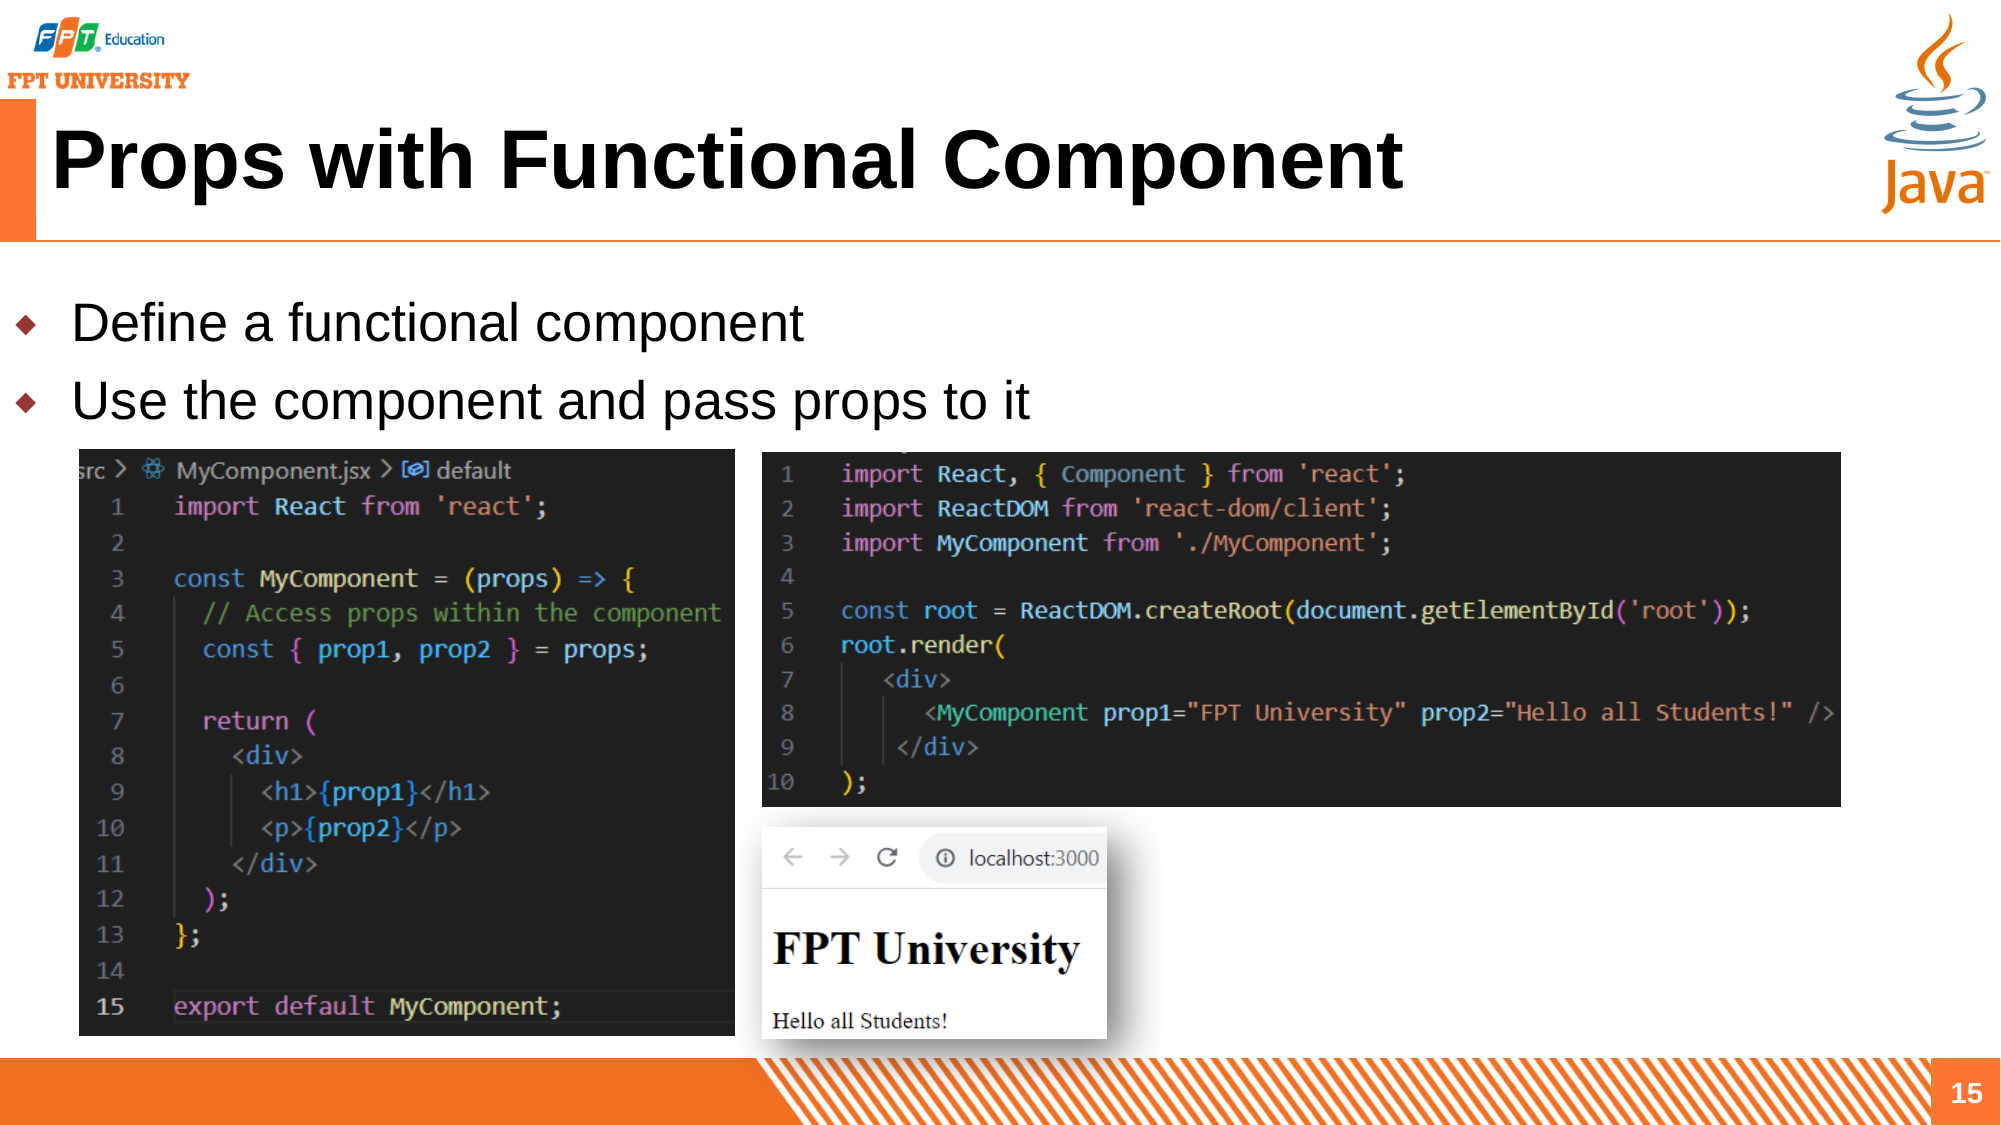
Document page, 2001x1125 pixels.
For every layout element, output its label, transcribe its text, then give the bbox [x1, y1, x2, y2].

title Props with Functional Component [36, 108, 1869, 215]
picture [0, 2, 197, 99]
picture [1868, 4, 2000, 226]
picture [79, 449, 736, 1037]
slide_number 15 [1933, 1059, 2000, 1124]
list Define a functional component Use the component and pass props to it [0, 266, 2000, 1057]
picture [762, 826, 1107, 1039]
picture [0, 1058, 1934, 1125]
picture [762, 452, 1841, 807]
